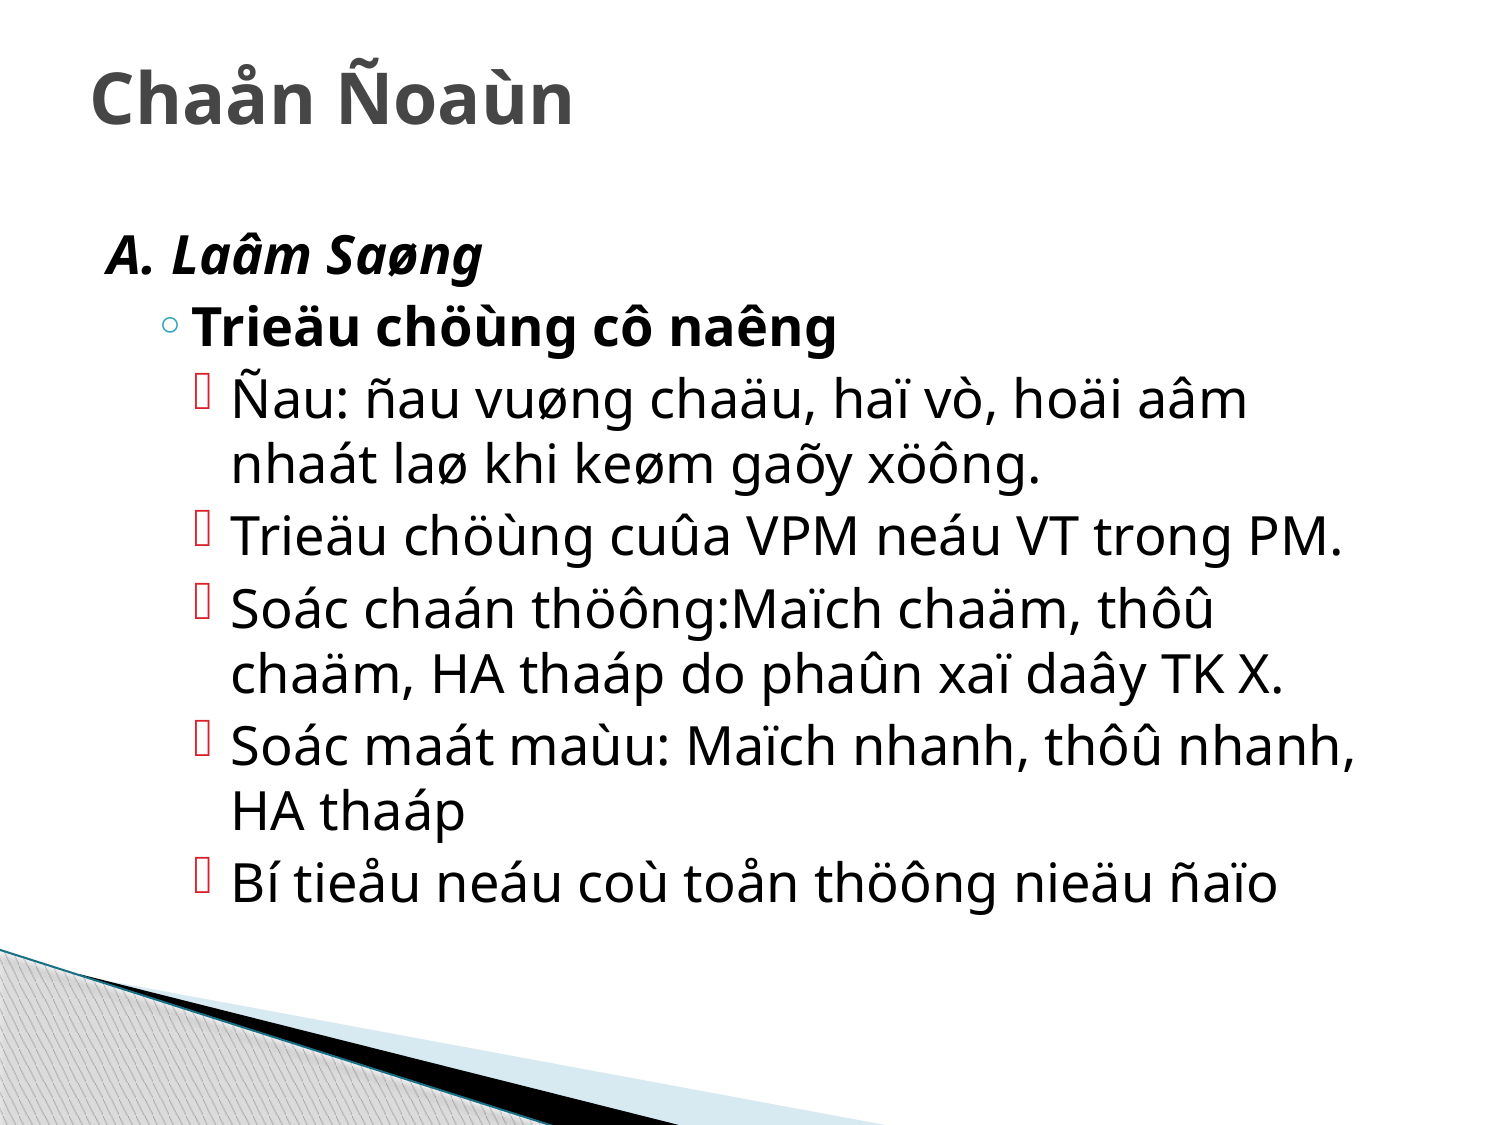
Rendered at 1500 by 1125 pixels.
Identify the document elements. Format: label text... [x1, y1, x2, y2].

list A. Laâm Saøng Trieäu chöùng cô naêng Ñau: ñau vuøng chaäu, haï vò, hoäi aâm nhaát laø khi keøm gaõy xöông. Trieäu chöùng cuûa VPM neáu VT trong PM. Soác chaán thöông:Maïch chaäm, thôû chaäm, HA thaáp do phaûn xaï daây TK X. Soác maát maùu: Maïch nhanh, thôû nhanh, HA thaáp Bí tieåu neáu coù toån thöông nieäu ñaïo [75, 233, 1425, 1005]
title Chaån Ñoaùn [75, 45, 1425, 233]
